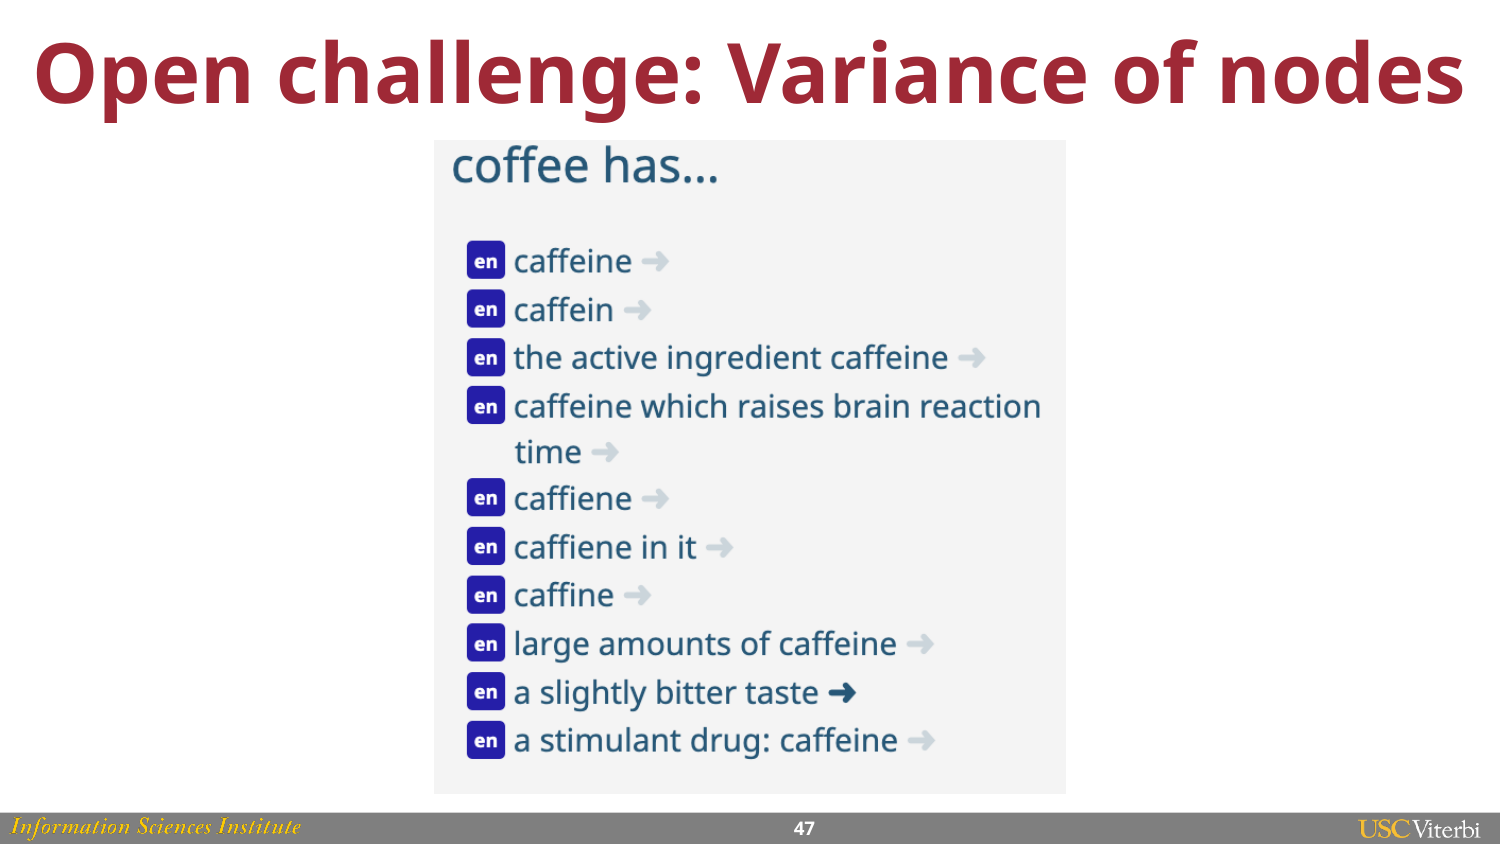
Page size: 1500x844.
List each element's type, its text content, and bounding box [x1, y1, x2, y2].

slide_number ‹#› [763, 806, 831, 844]
picture [1358, 819, 1495, 839]
picture [9, 817, 301, 841]
title Open challenge: Variance of nodes [0, 0, 1500, 141]
picture [434, 139, 1066, 794]
